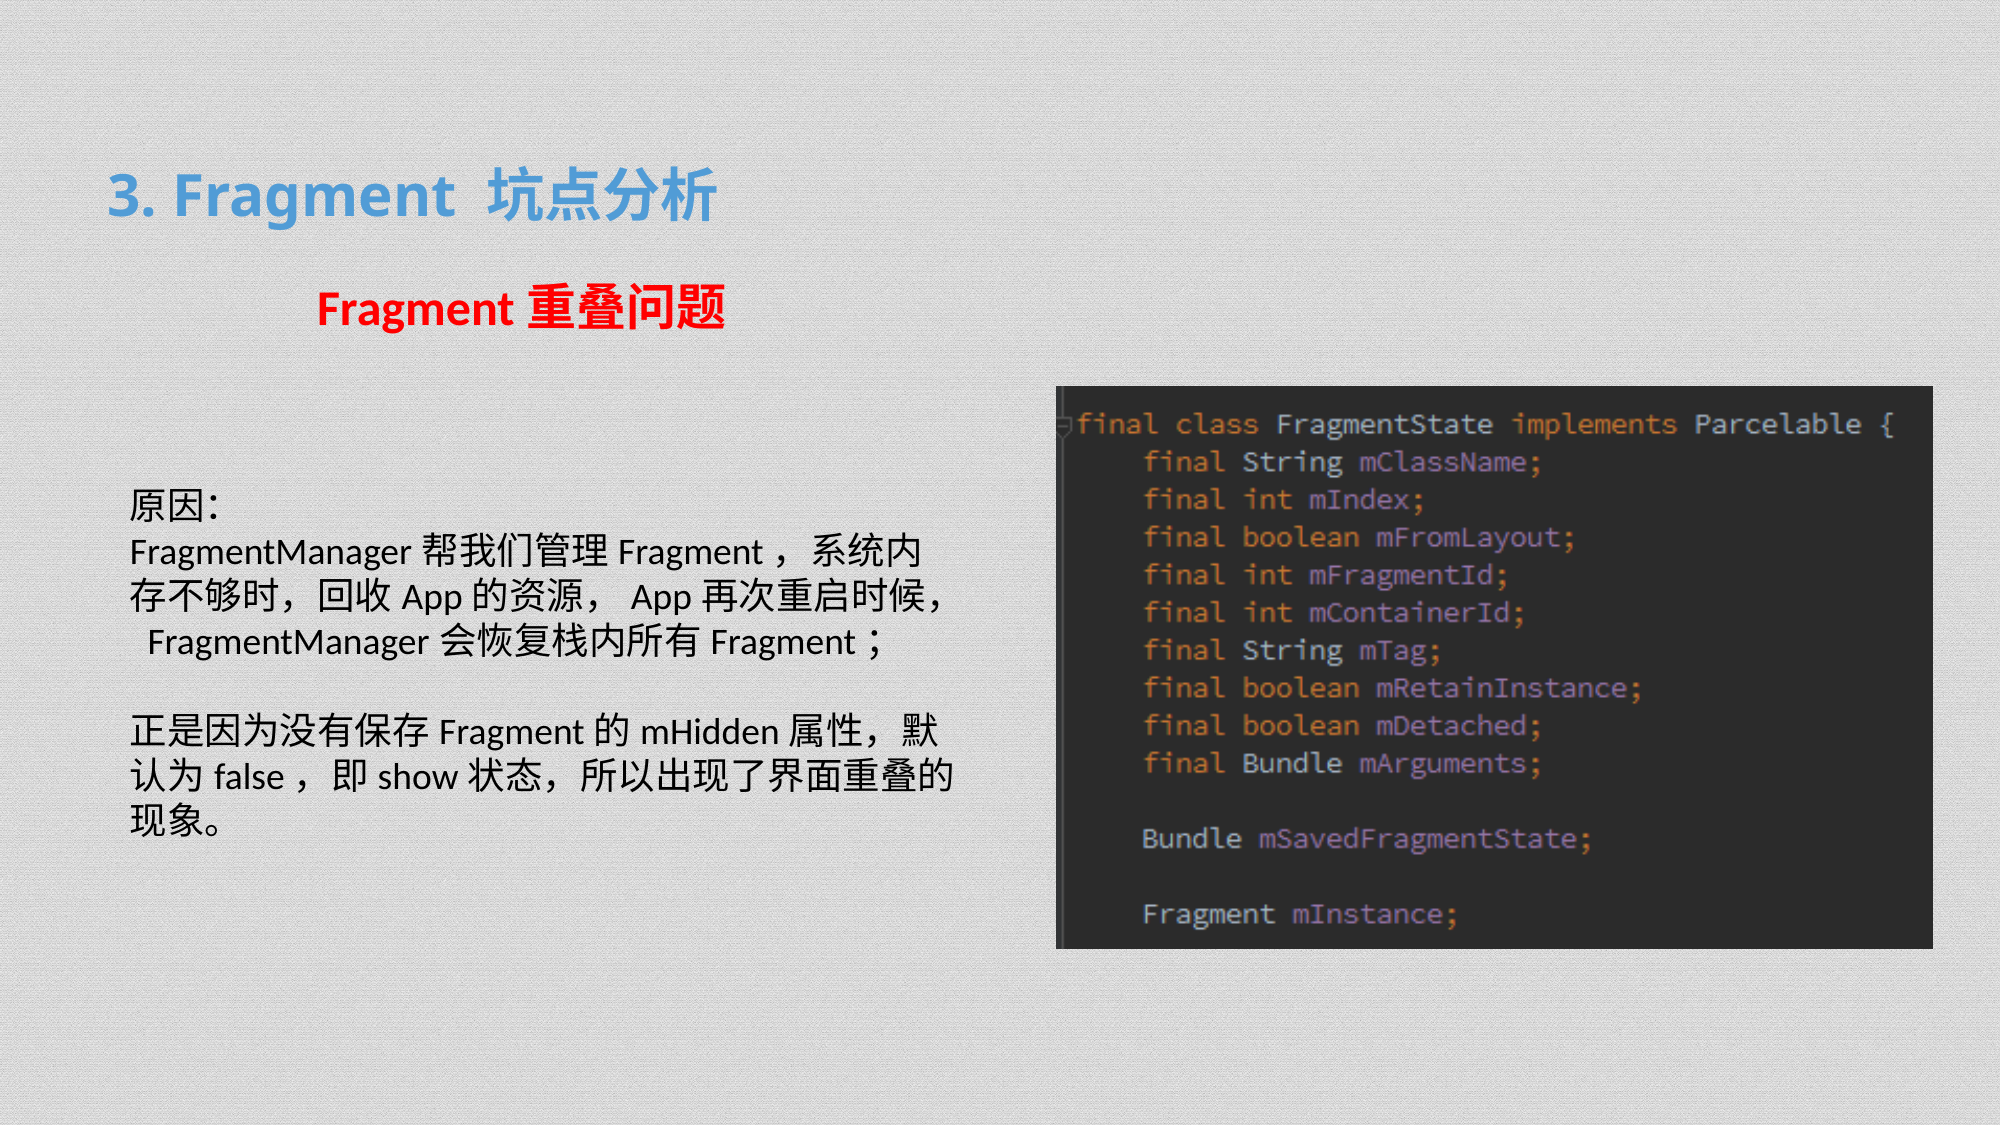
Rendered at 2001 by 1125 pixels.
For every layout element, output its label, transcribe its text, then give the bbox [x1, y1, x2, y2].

picture [0, 0, 2000, 1125]
text_box 3. Fragment 坑点分析 [92, 150, 767, 236]
text_box Fragment重叠问题 [302, 268, 748, 474]
text_box 原因： FragmentManager帮我们管理Fragment，系统内存不够时，回收App的资源，App再次重启时候， FragmentManager会恢复栈内所有Fragment； 正是因为没有保存Fragment的mHidden属性，默认为false，即show状态，所以出现了界面重叠的现象。 [115, 474, 974, 940]
